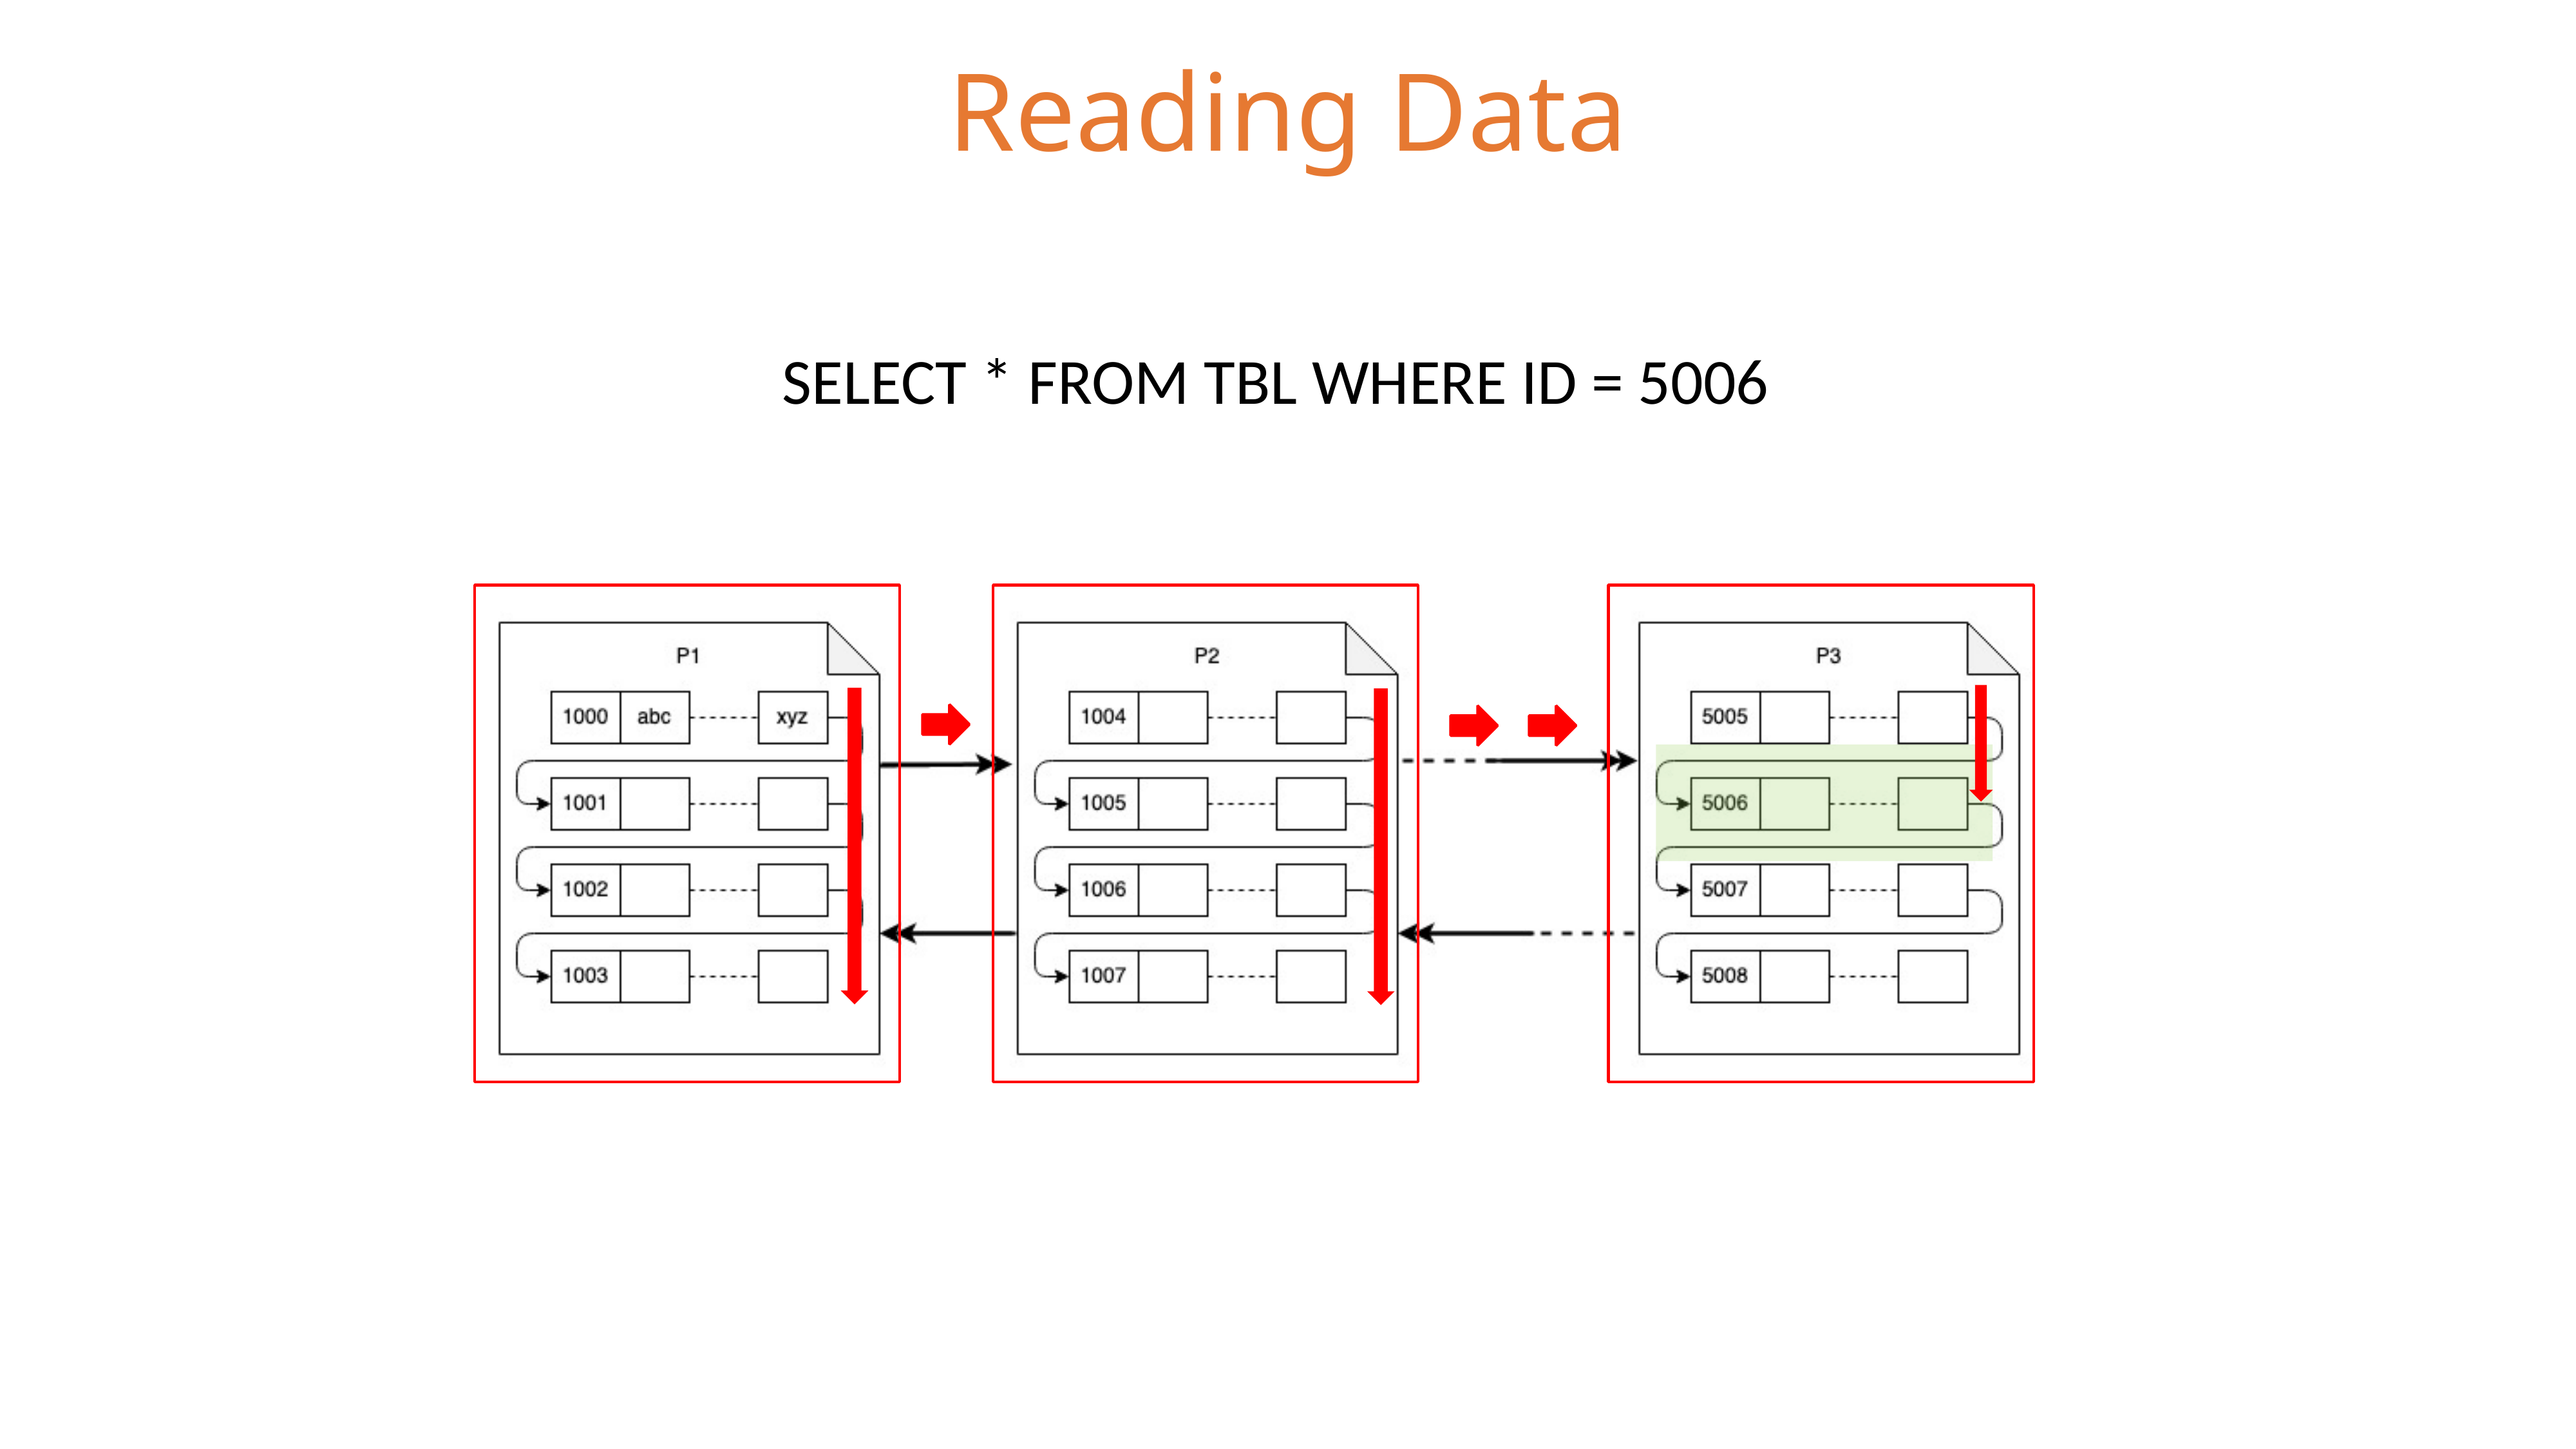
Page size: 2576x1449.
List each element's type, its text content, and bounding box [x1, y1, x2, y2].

picture [430, 538, 2102, 1137]
text_box SELECT * FROM TBL WHERE ID = 5006 [775, 332, 1893, 424]
text_box Reading Data [938, 33, 1637, 182]
